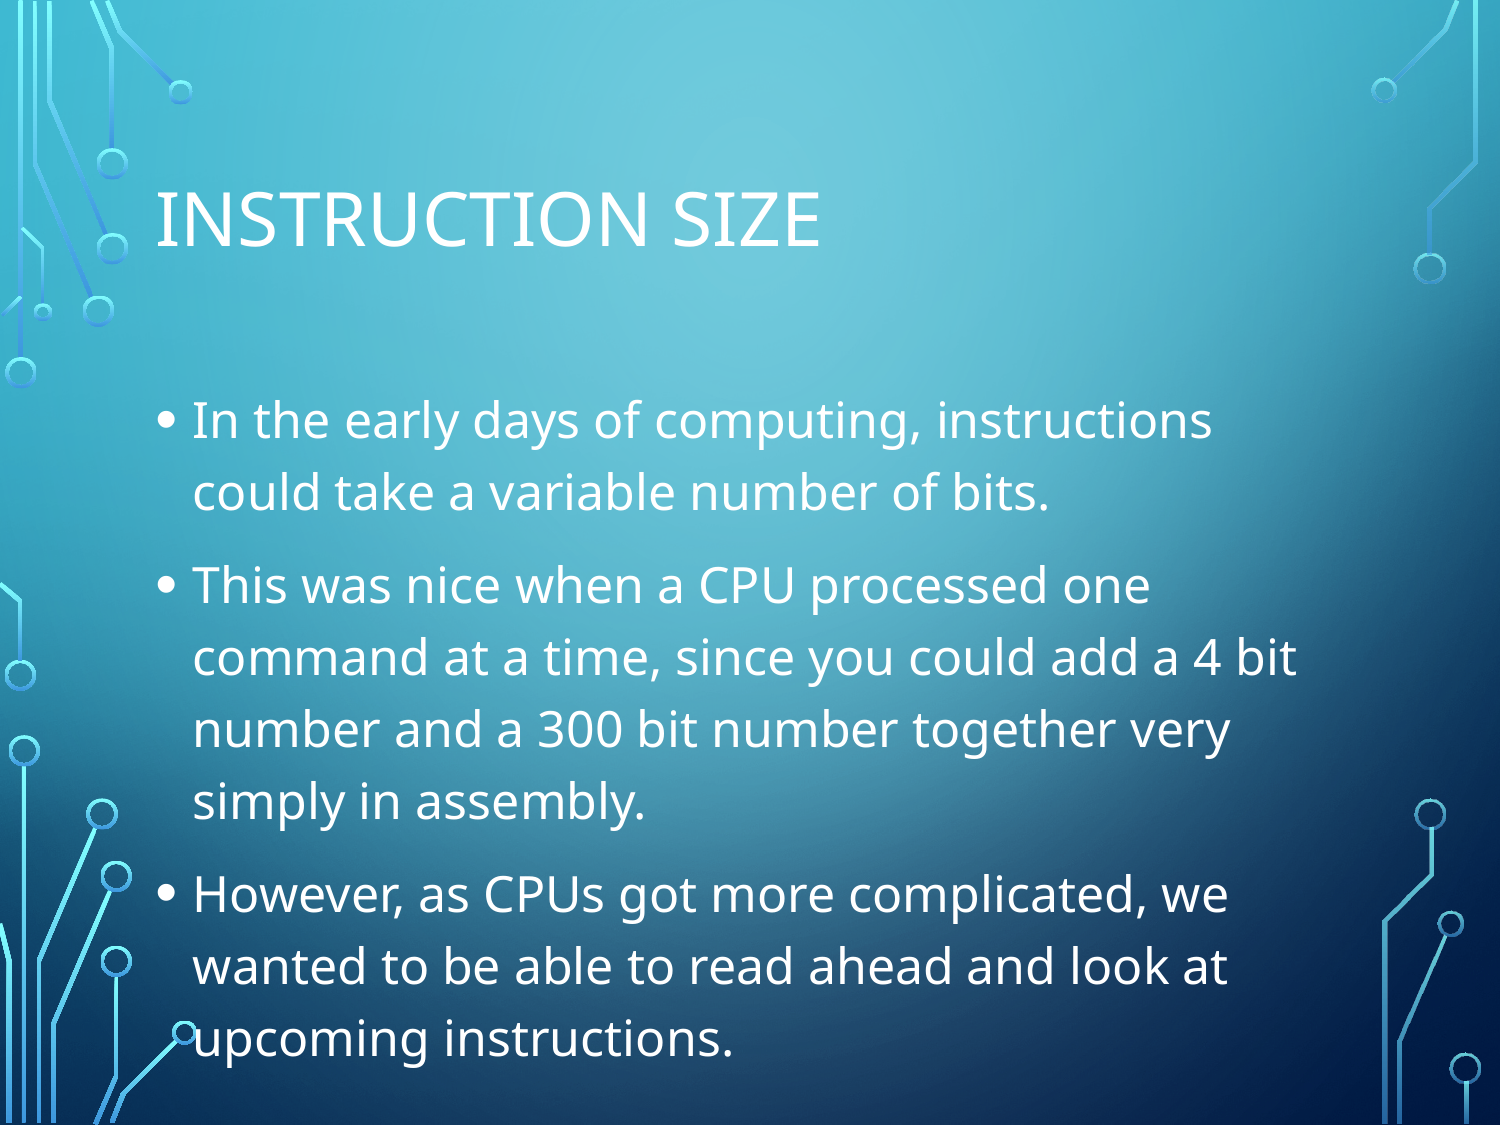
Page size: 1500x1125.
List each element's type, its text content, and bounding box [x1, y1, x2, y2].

list In the early days of computing, instructions could take a variable number of bits. This was nice when a CPU processed one command at a time, since you could add a 4 bit number and a 300 bit number together very simply in assembly. However, as CPUs got more complicated, we wanted to be able to read ahead and look at upcoming instructions. [140, 369, 1360, 950]
title Instruction size [140, 101, 1360, 344]
